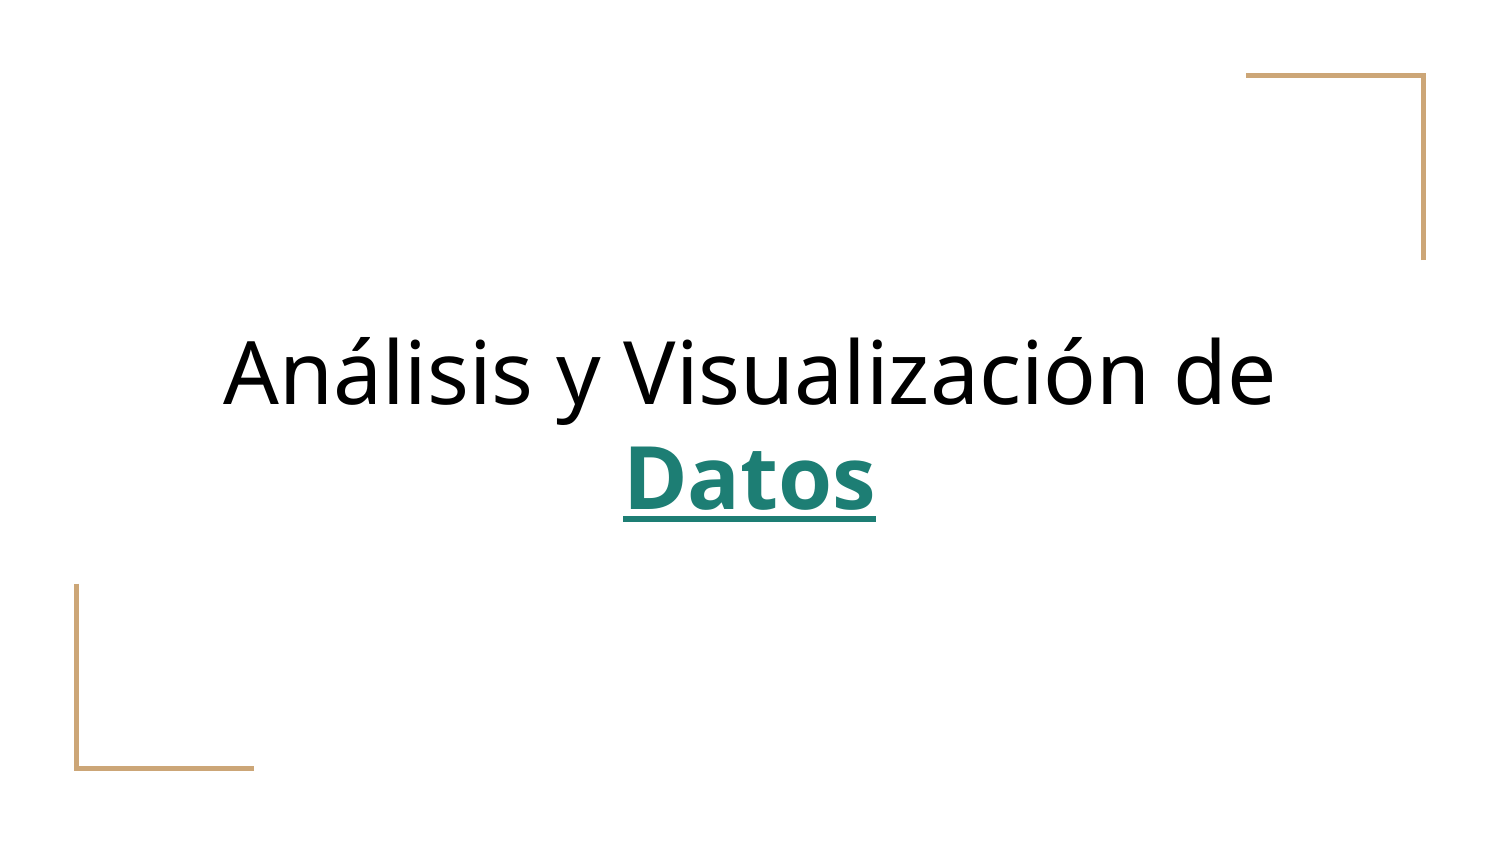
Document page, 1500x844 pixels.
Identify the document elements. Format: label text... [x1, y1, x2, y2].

title Análisis y Visualización de Datos [126, 296, 1374, 548]
